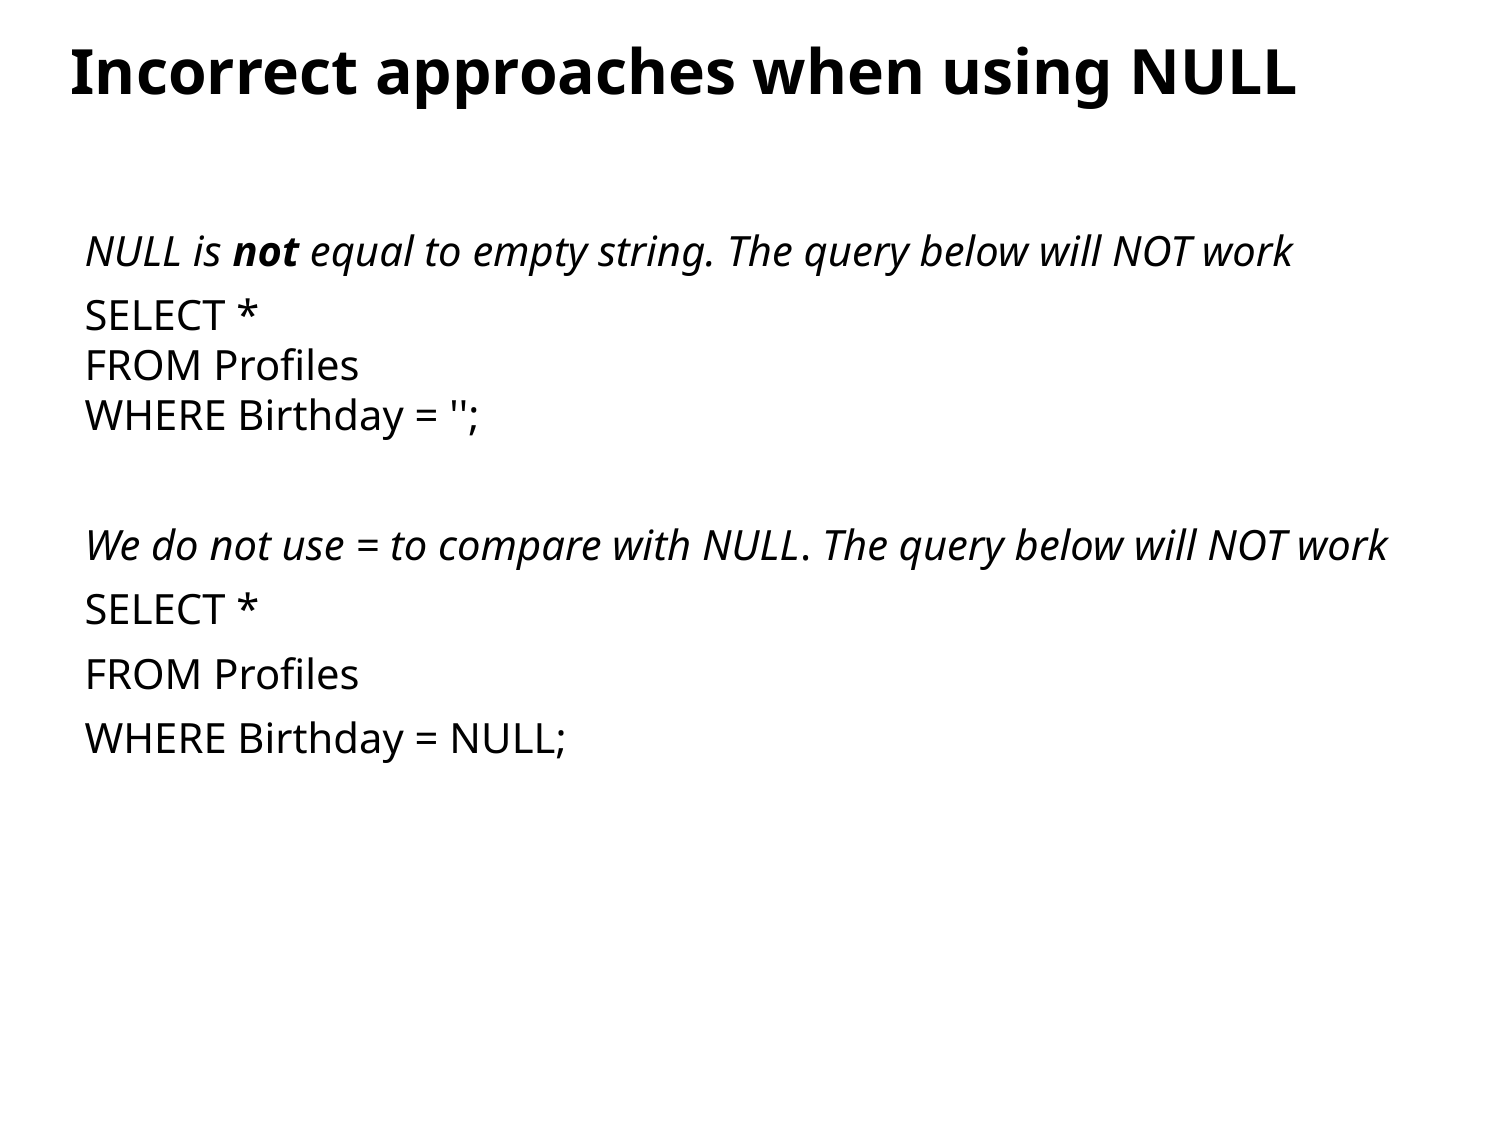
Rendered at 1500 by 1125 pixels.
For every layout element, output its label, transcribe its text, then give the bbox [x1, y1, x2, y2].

text_box Incorrect approaches when using NULL [63, 24, 1336, 114]
text_box NULL is not equal to empty string. The query below will NOT work SELECT * FROM Profiles WHERE Birthday = ''; We do not use = to compare with NULL. The query below will NOT work SELECT * FROM Profiles WHERE Birthday = NULL; [77, 217, 1470, 770]
